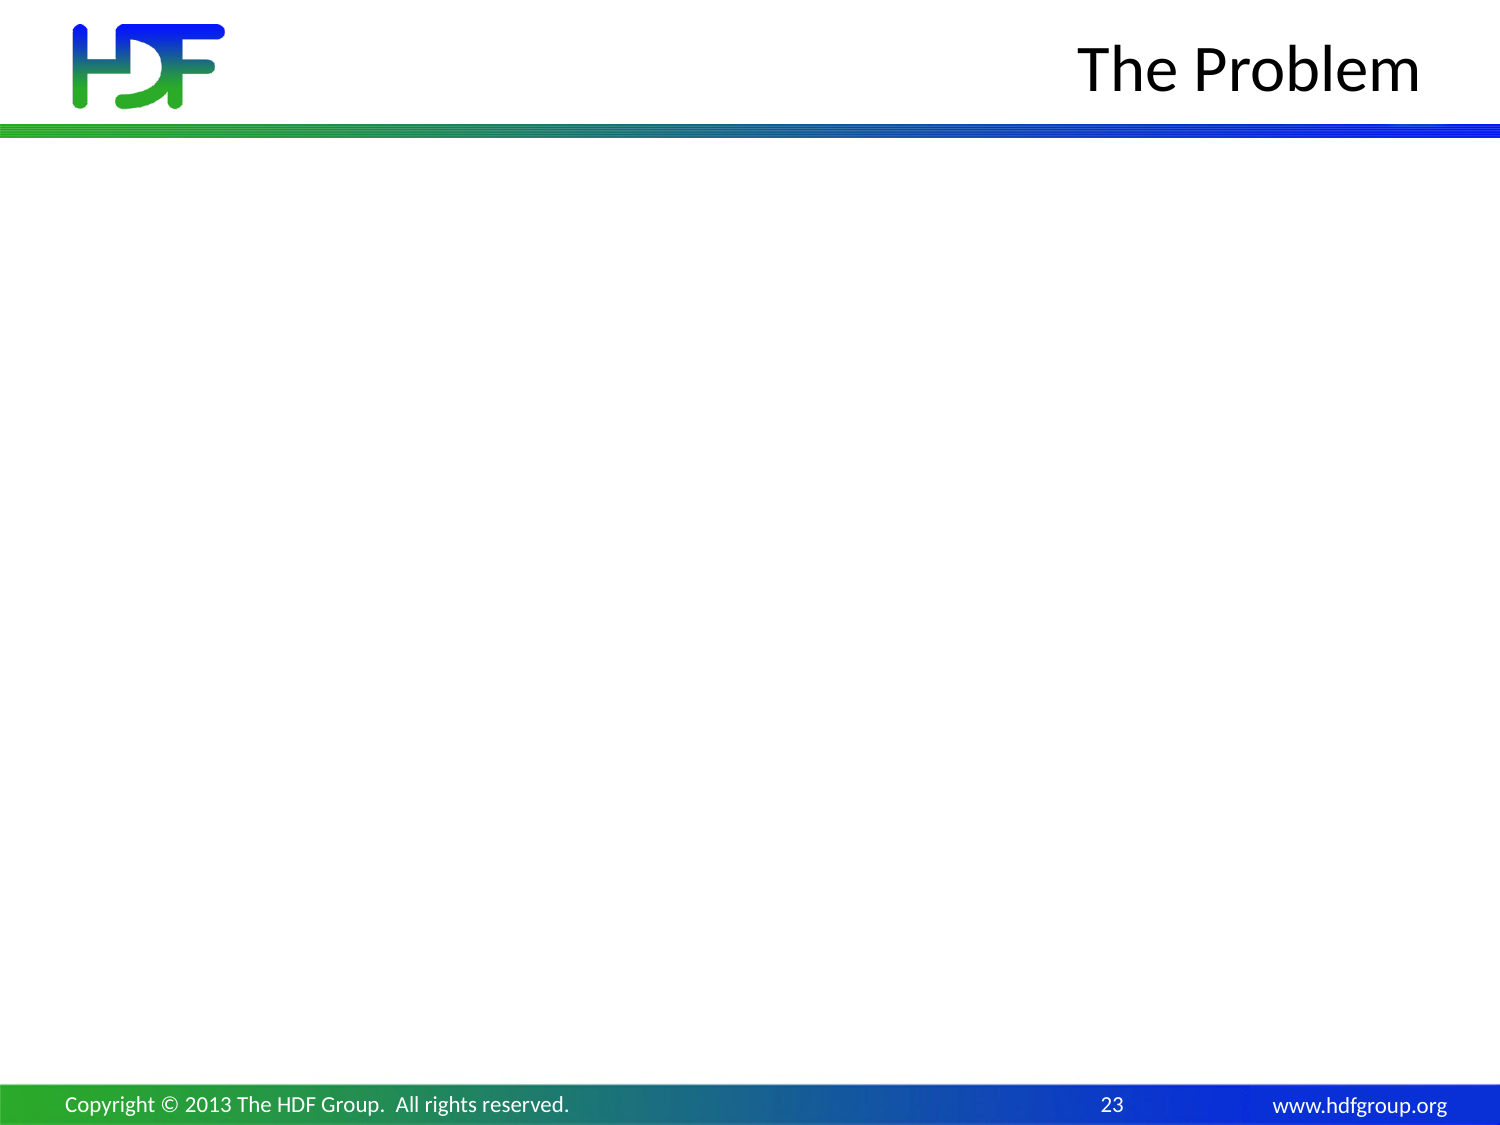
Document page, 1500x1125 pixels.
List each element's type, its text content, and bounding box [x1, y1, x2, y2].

title The Problem [187, 24, 1438, 113]
slide_number 23 [1049, 1087, 1176, 1125]
slide_number Copyright © 2013 The HDF Group. All rights reserved. [49, 1087, 751, 1125]
picture [0, 0, 1500, 1125]
